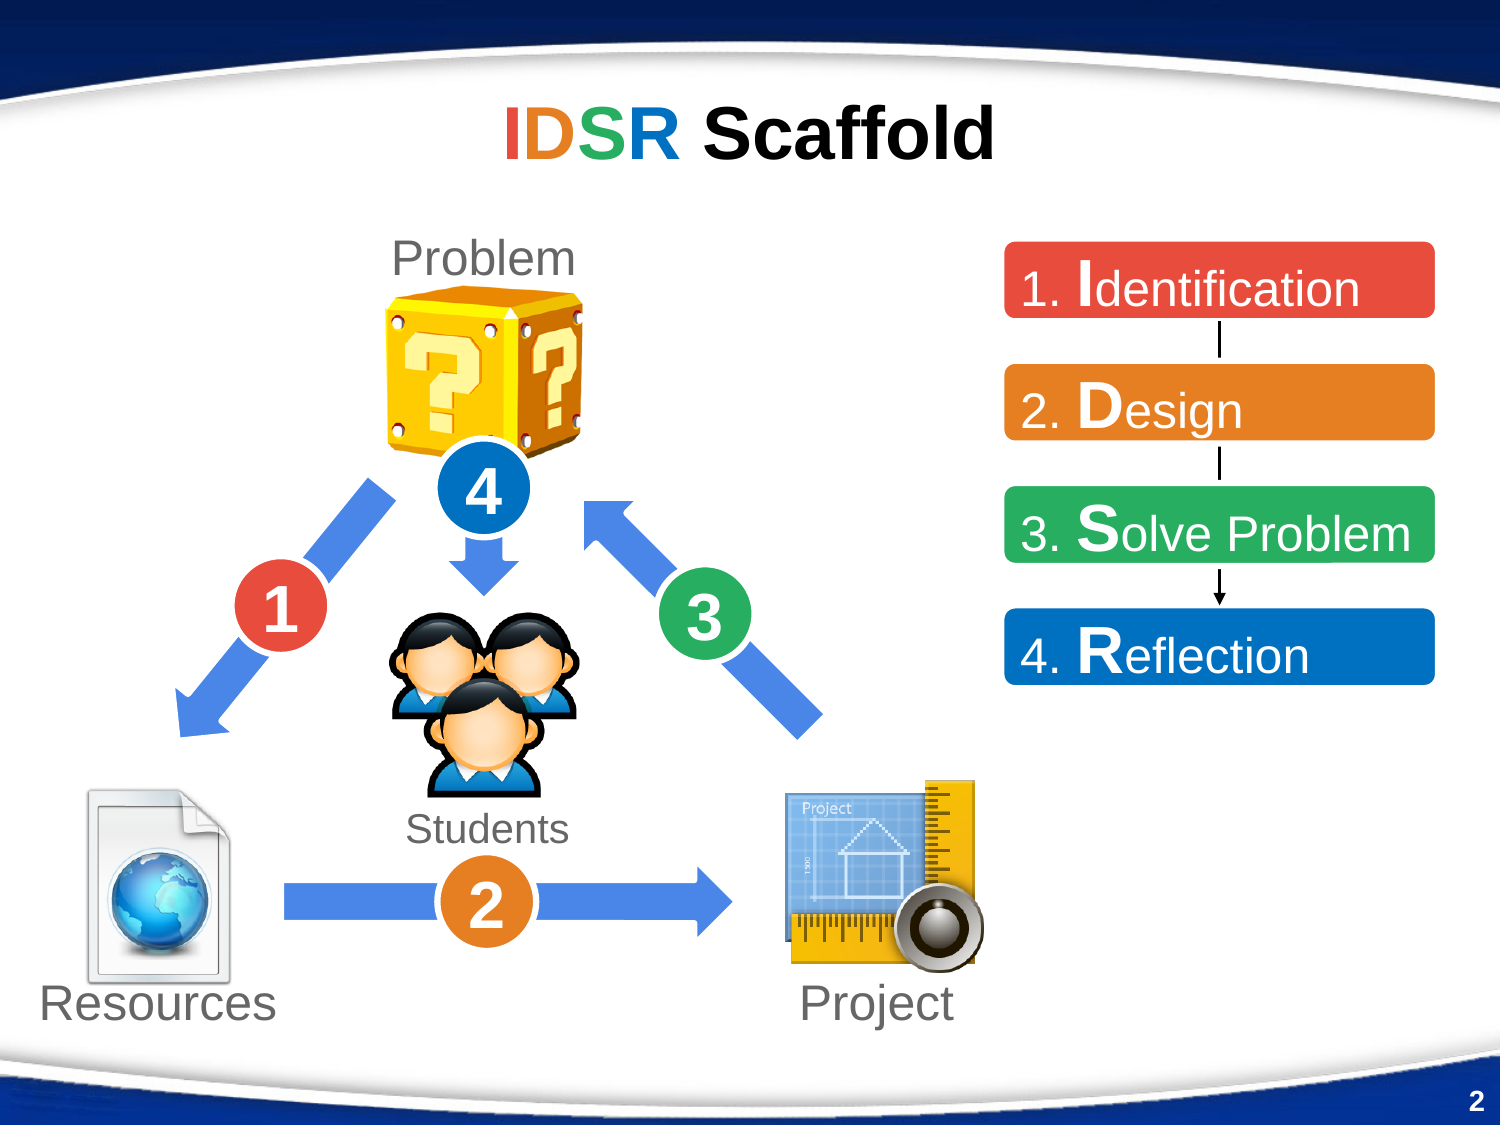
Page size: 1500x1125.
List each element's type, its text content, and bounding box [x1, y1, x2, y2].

text_box Resources [11, 953, 305, 1047]
title IDSR Scaffold [75, 70, 1425, 258]
text_box Students [358, 780, 617, 874]
text_box [171, 632, 275, 741]
text_box [715, 636, 828, 745]
text_box 1. Identification [1001, 238, 1439, 322]
text_box 2 [437, 852, 537, 951]
text_box Project [748, 953, 1006, 1047]
text_box 3 [655, 564, 755, 664]
text_box 2. Design [1001, 360, 1215, 444]
text_box 2. Design [1225, 360, 1439, 444]
text_box [298, 472, 401, 590]
text_box [280, 879, 442, 924]
text_box 3. Solve Problem [1225, 483, 1439, 566]
text_box [532, 858, 738, 945]
slide_number ‹#› [1149, 1046, 1500, 1125]
text_box 4 [434, 483, 534, 538]
text_box 3. Solve Problem [1001, 483, 1215, 566]
text_box [580, 497, 683, 604]
text_box 1 [231, 556, 331, 655]
text_box Problem [355, 258, 613, 302]
text_box 4. Reflection [1001, 605, 1439, 689]
picture [0, 0, 1500, 1125]
text_box [440, 533, 527, 601]
